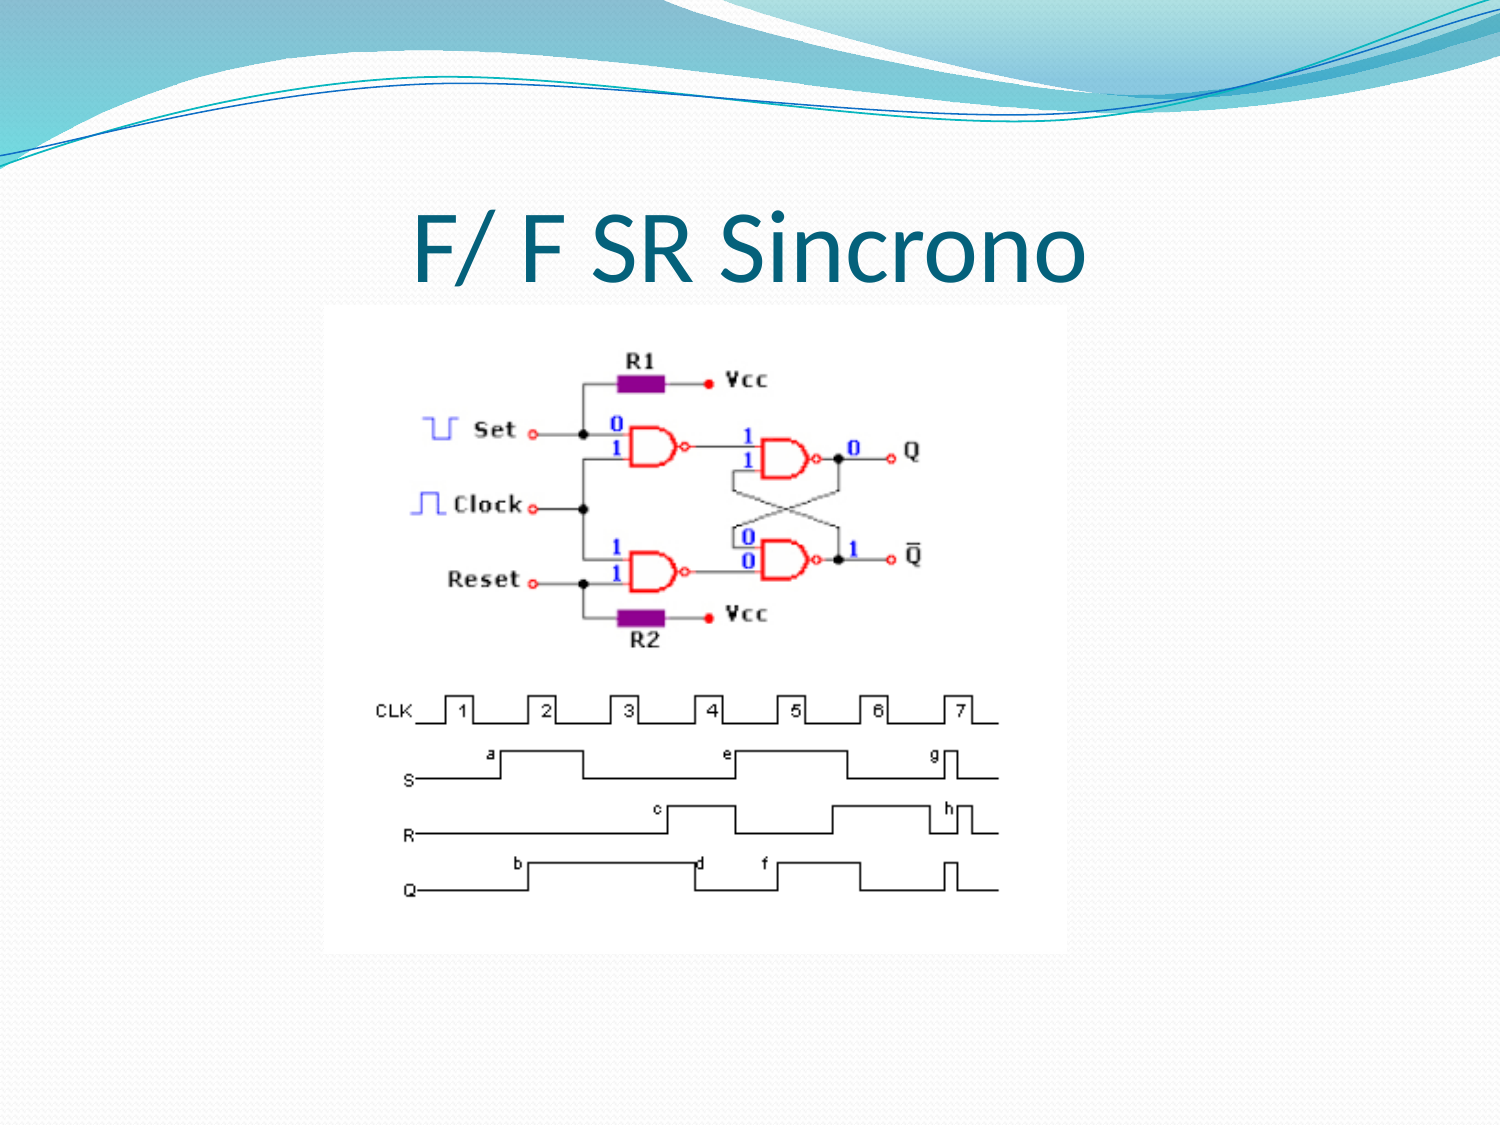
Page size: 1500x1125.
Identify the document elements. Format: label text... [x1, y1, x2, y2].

title F/ F SR Sincrono [75, 115, 1425, 303]
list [324, 305, 1067, 955]
